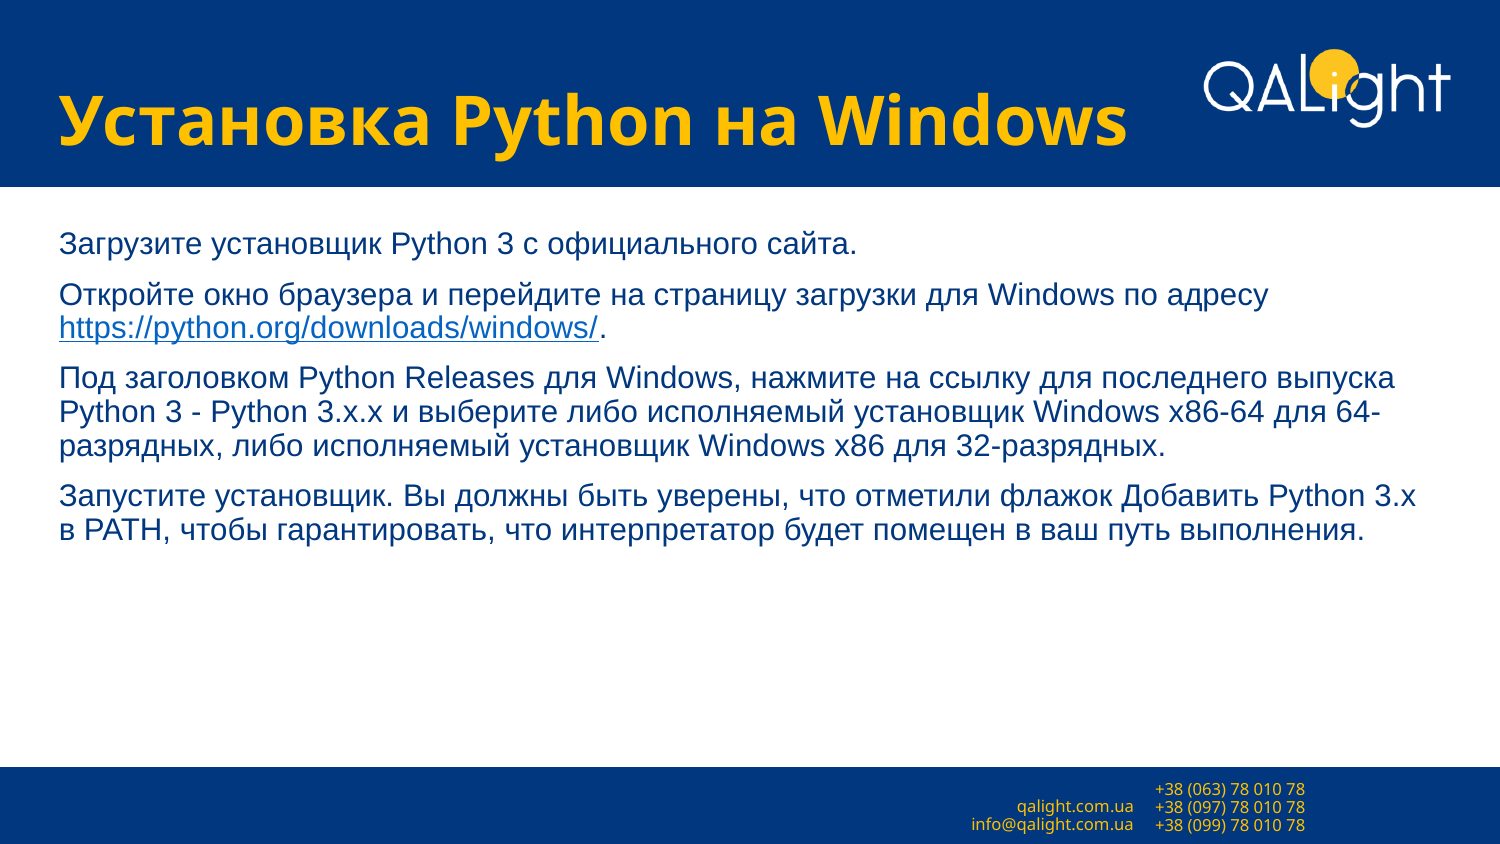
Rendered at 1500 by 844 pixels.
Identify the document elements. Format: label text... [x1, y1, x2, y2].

subtitle Загрузите установщик Python 3 с официального сайта. Откройте окно браузера и перейдите на страницу загрузки для Windows по адресу https://python.org/downloads/windows/. Под заголовком Python Releases для Windows, нажмите на ссылку для последнего выпуска Python 3 - Python 3.x.x и выберите либо исполняемый установщик Windows x86-64 для 64-разрядных, либо исполняемый установщик Windows x86 для 32-разрядных. Запустите установщик. Вы должны быть уверены, что отметили флажок Добавить Python 3.x в PATH, чтобы гарантировать, что интерпретатор будет помещен в ваш путь выполнения. [47, 216, 1448, 763]
title Установка Python на Windows [47, 15, 1187, 172]
picture [1200, 48, 1453, 130]
